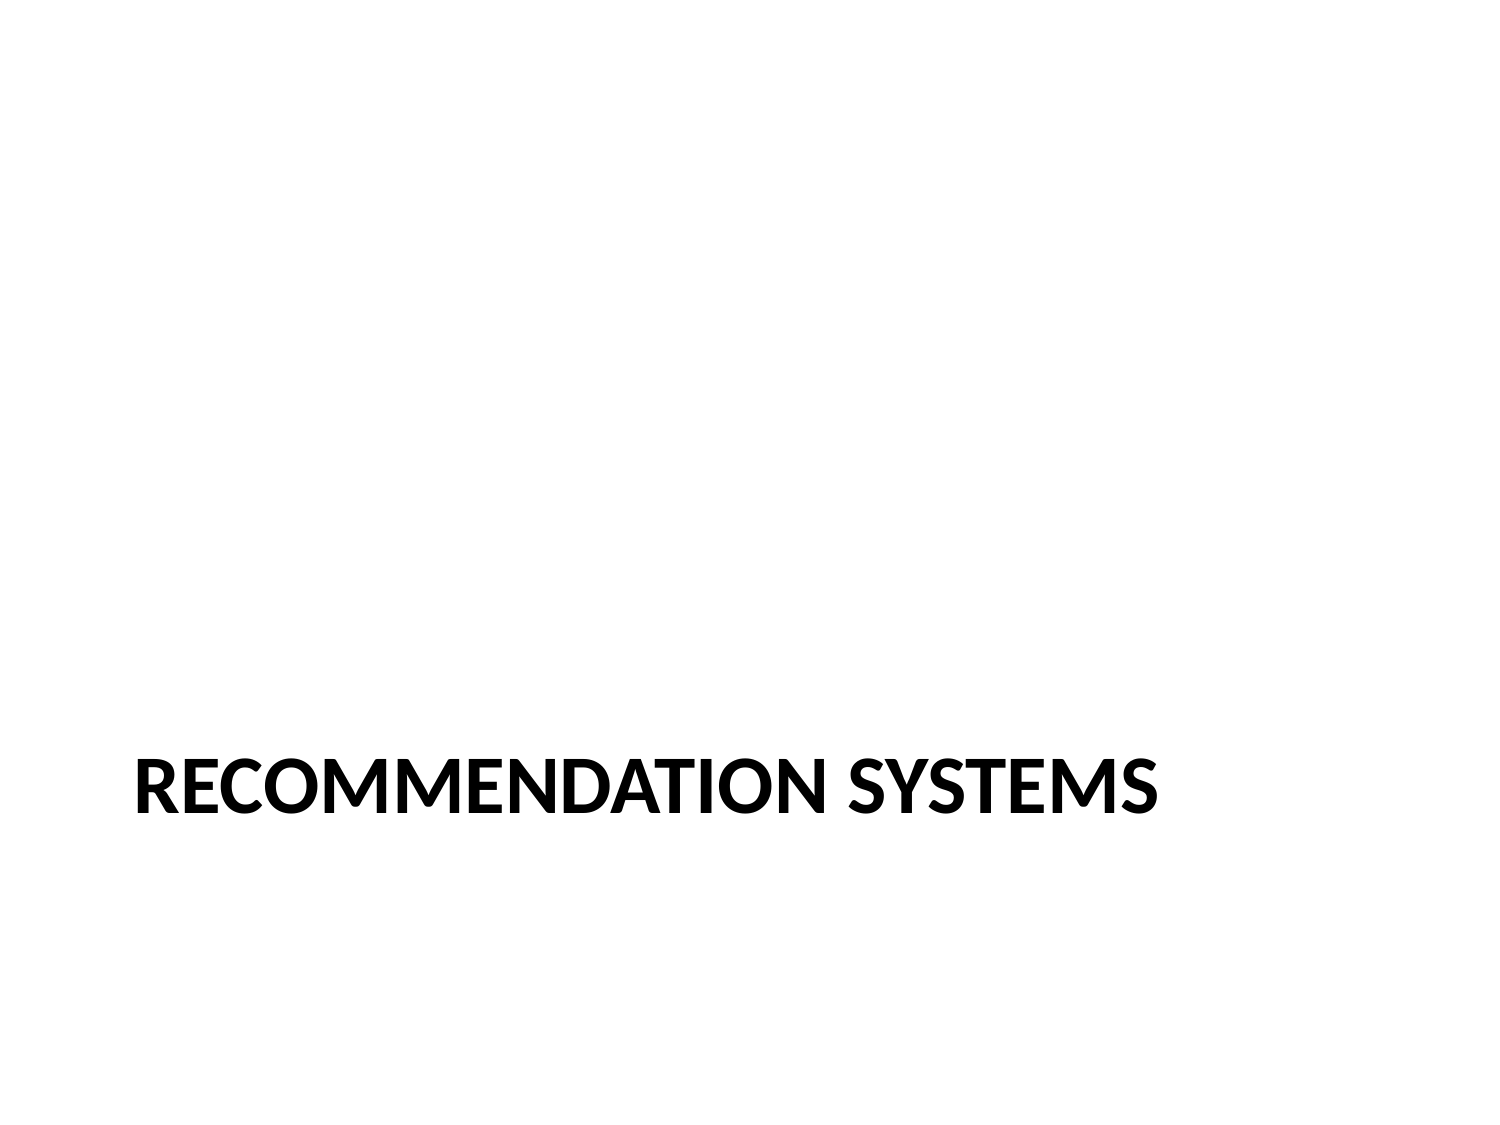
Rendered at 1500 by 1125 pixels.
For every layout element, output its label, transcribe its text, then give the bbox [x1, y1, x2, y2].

title Recommendation Systems [118, 722, 1394, 947]
